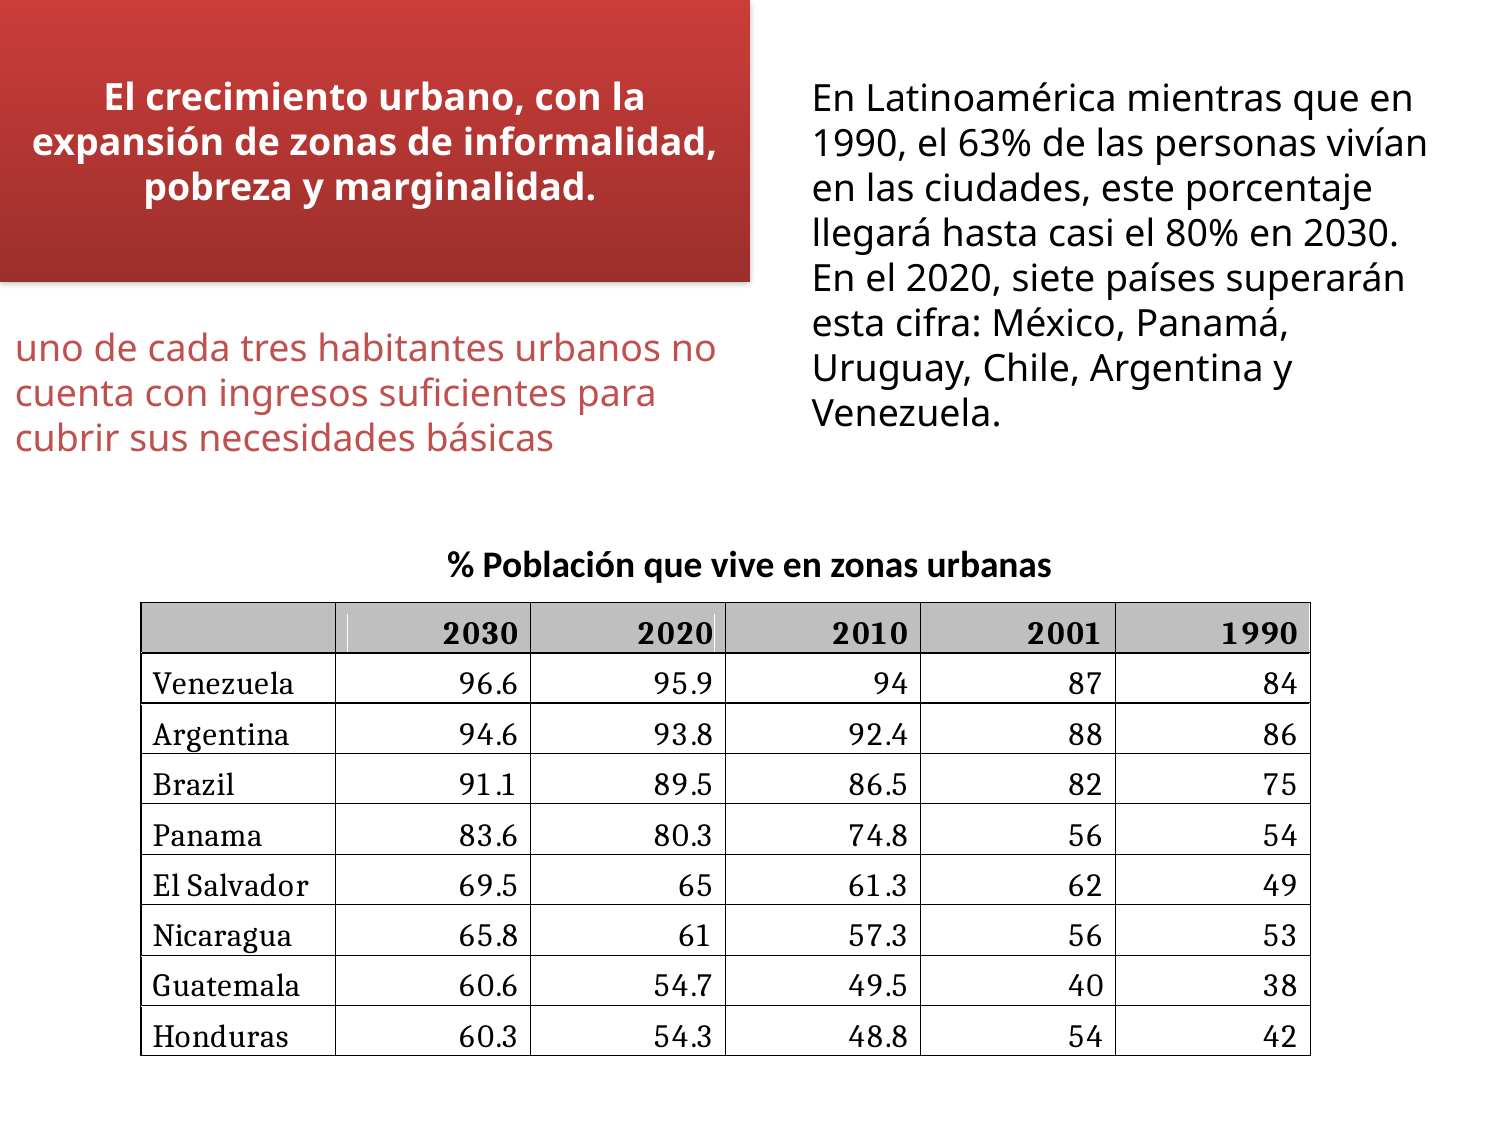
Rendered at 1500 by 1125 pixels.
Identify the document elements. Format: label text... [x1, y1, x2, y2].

text_box El crecimiento urbano, con la expansión de zonas de informalidad, pobreza y marginalidad. [0, 0, 750, 282]
text_box uno de cada tres habitantes urbanos no cuenta con ingresos suficientes para cubrir sus necesidades básicas [0, 316, 750, 467]
text_box % Población que vive en zonas urbanas [432, 532, 1068, 592]
text_box En Latinoamérica mientras que en 1990, el 63% de las personas vivían en las ciudades, este porcentaje llegará hasta casi el 80% en 2030. En el 2020, siete países superarán esta cifra: México, Panamá, Uruguay, Chile, Argentina y Venezuela. [796, 66, 1465, 442]
picture [11, 601, 1440, 1102]
